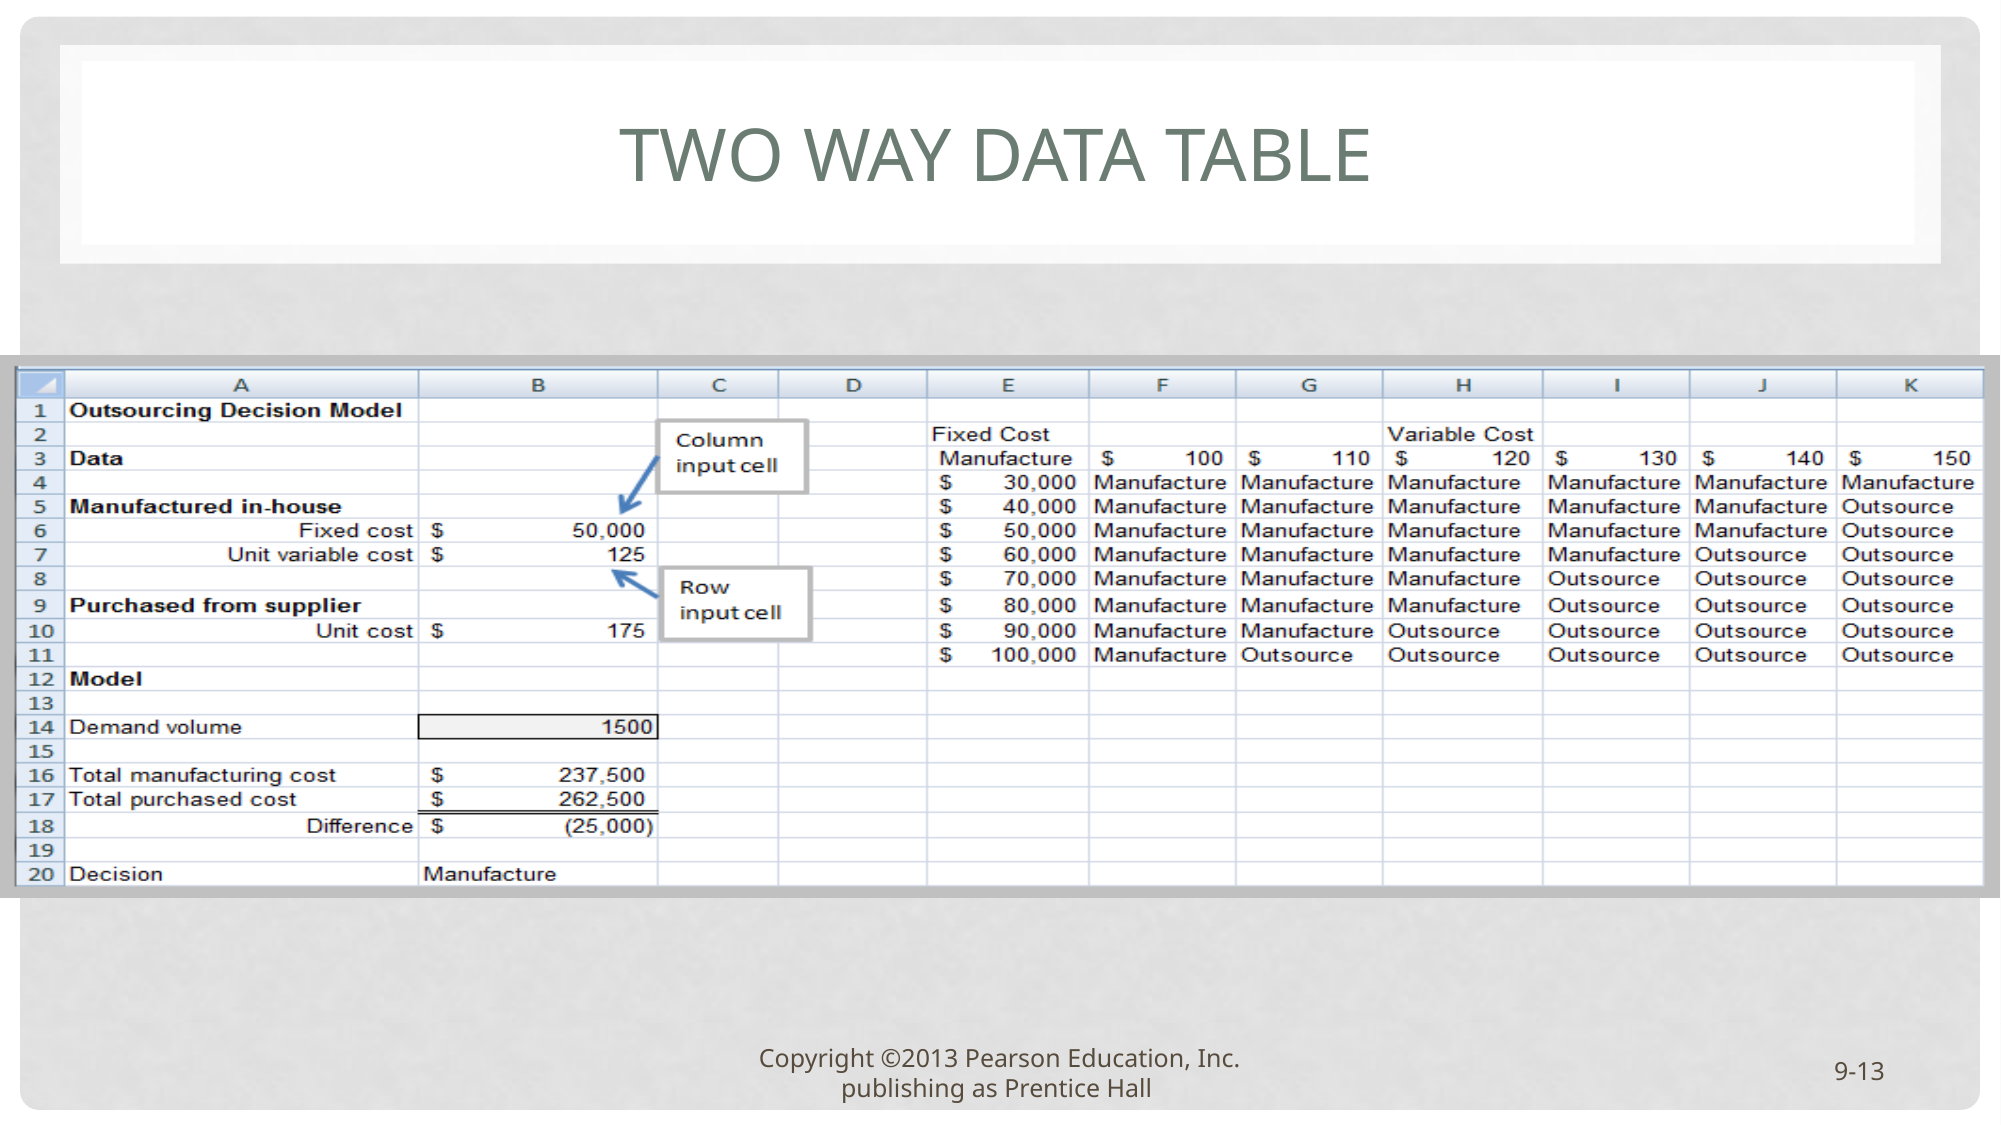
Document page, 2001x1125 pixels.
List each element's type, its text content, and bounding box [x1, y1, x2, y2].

slide_number 9-13 [1433, 1042, 1900, 1103]
footer Copyright ©2013 Pearson Education, Inc. publishing as Prentice Hall [683, 1042, 1317, 1103]
title Two Way Data Table [93, 66, 1900, 238]
picture [0, 355, 2000, 899]
